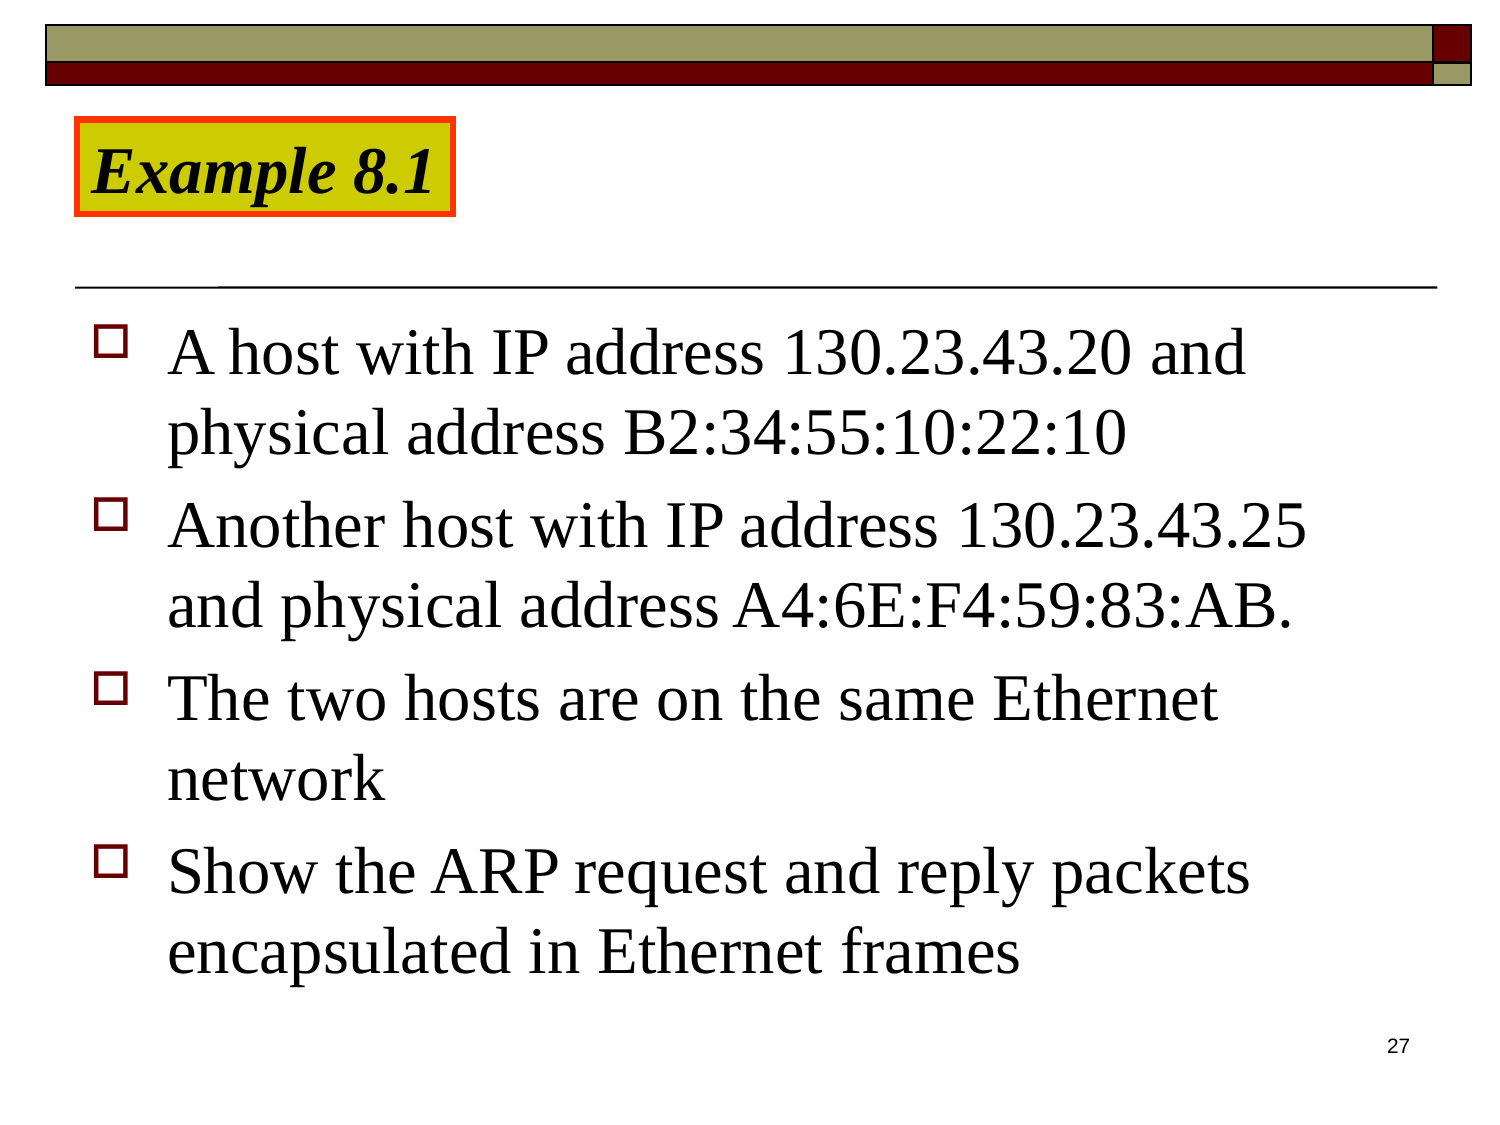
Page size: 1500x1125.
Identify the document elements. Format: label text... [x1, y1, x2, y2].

text_box Example 8.1 [77, 119, 453, 215]
slide_number 27 [1112, 1024, 1426, 1101]
list A host with IP address 130.23.43.20 and physical address B2:34:55:10:22:10 Another host with IP address 130.23.43.25 and physical address A4:6E:F4:59:83:AB. The two hosts are on the same Ethernet network Show the ARP request and reply packets encapsulated in Ethernet frames [74, 299, 1426, 1006]
